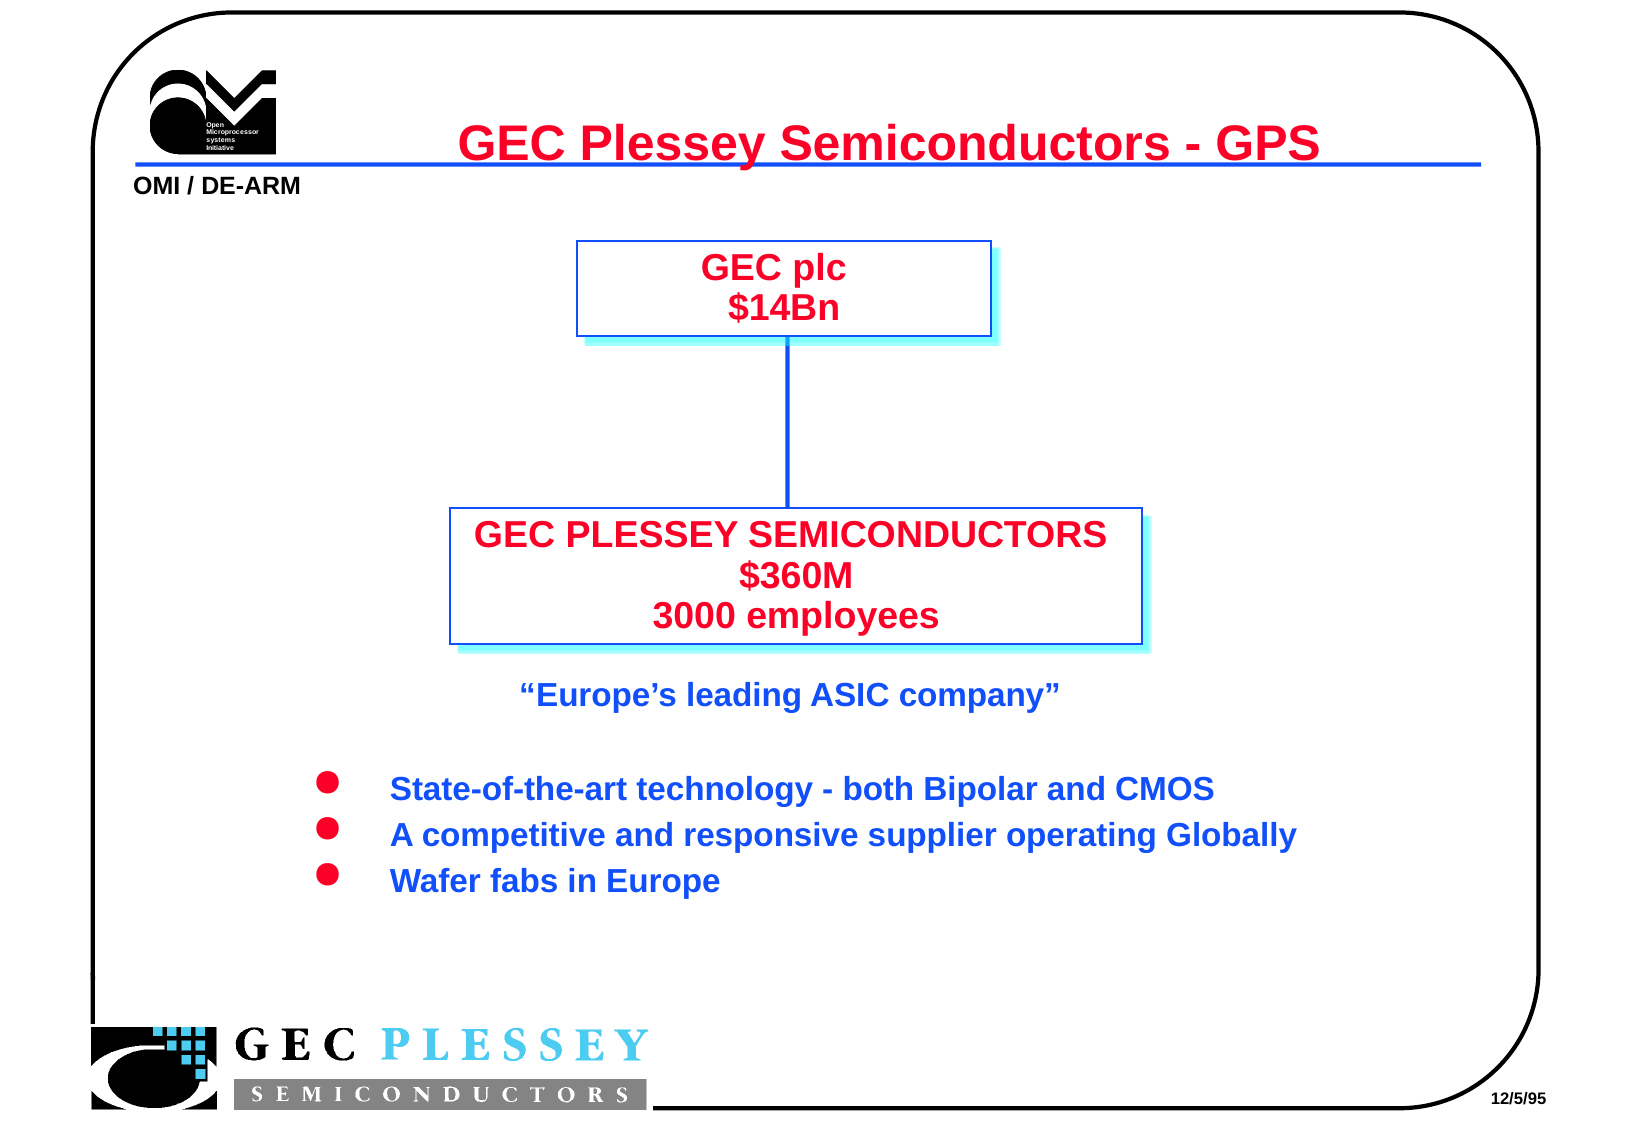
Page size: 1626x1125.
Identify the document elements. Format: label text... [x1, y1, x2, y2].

text_box GEC plc $14Bn [577, 240, 992, 336]
title GEC Plessey Semiconductors - GPS [362, 103, 1417, 180]
list State-of-the-art technology - both Bipolar and CMOS A competitive and responsive supplier operating Globally Wafer fabs in Europe [299, 764, 1329, 912]
text_box GEC PLESSEY SEMICONDUCTORS $360M 3000 employees [450, 508, 1143, 645]
text_box “Europe’s leading ASIC company” [504, 670, 1077, 721]
picture [89, 1024, 653, 1114]
